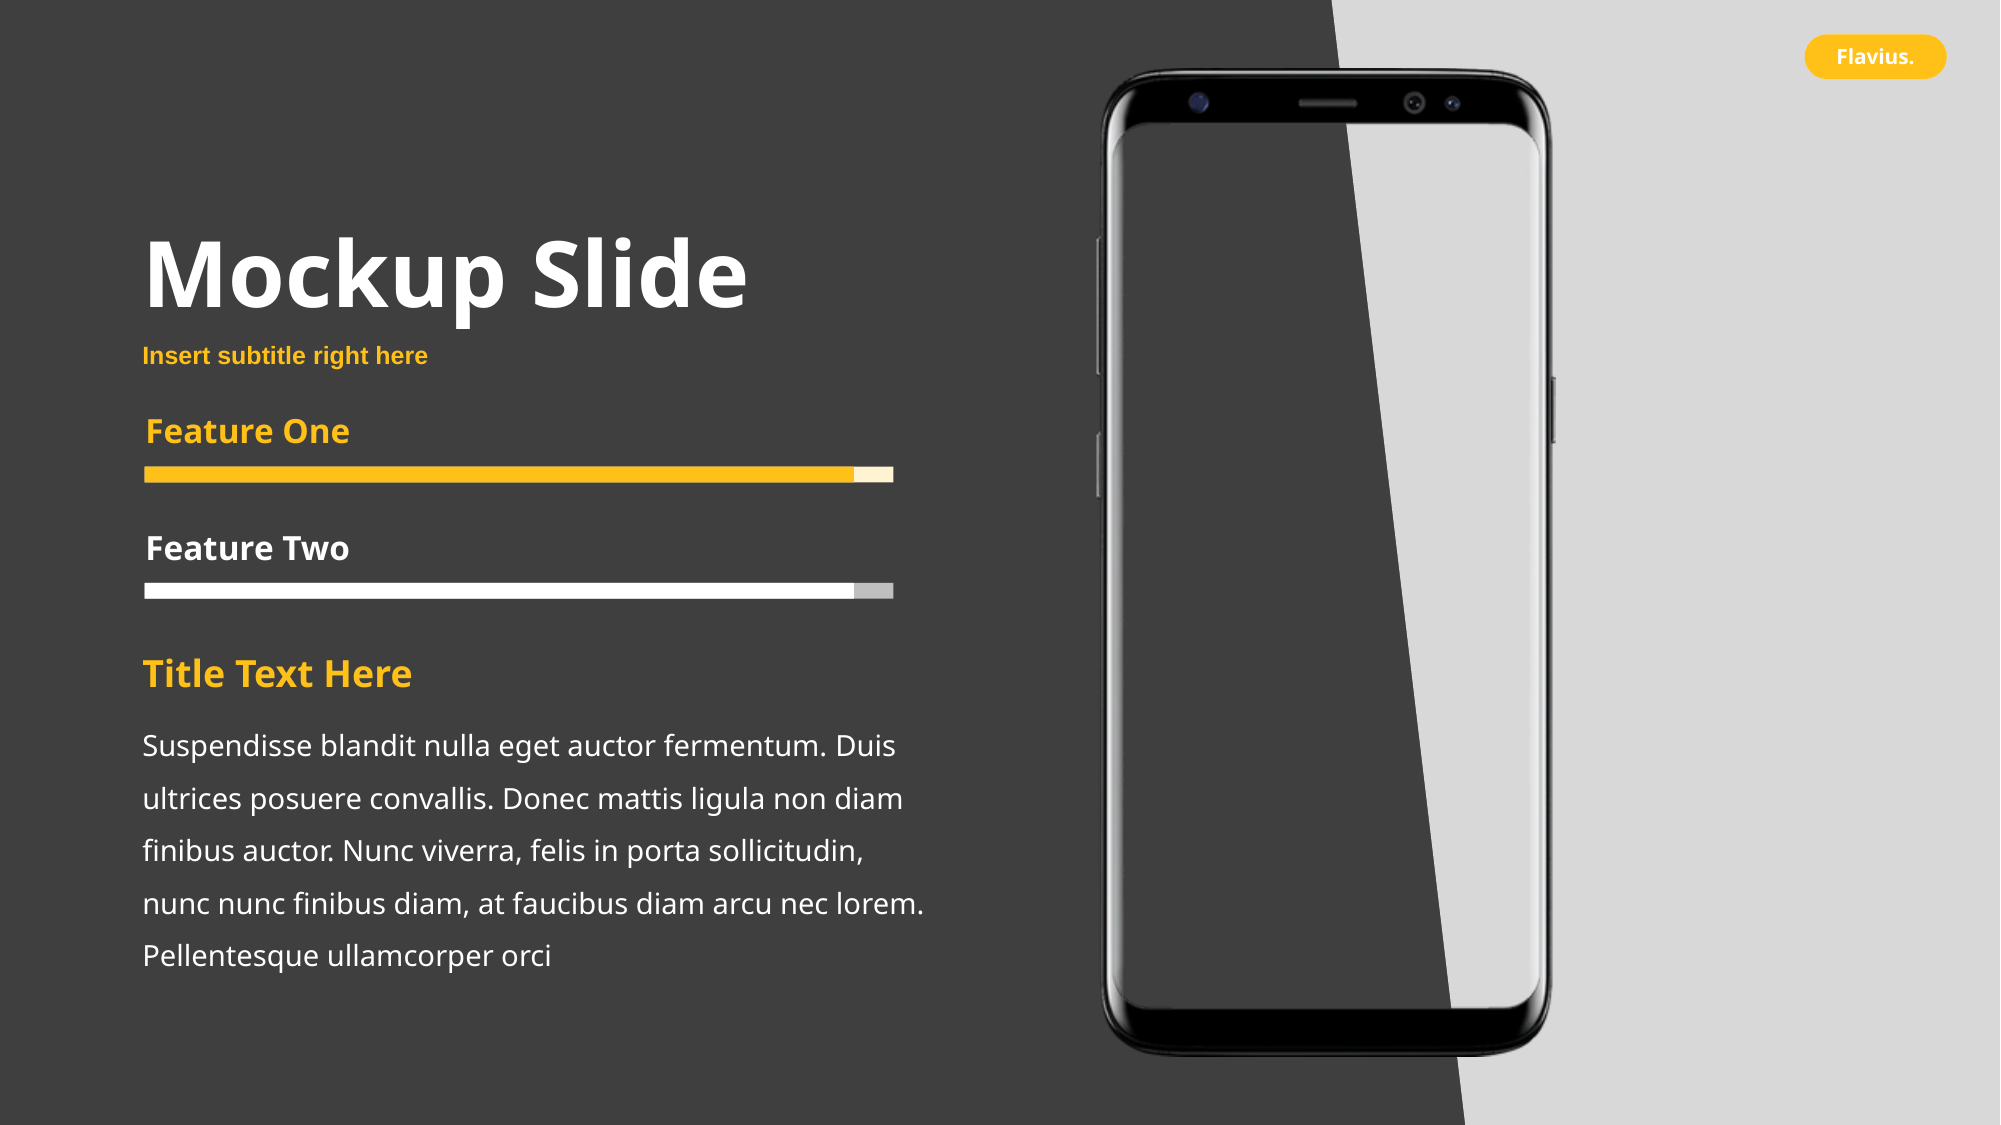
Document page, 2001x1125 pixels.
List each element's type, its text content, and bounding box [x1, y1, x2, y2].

subtitle Insert subtitle right here [127, 325, 1096, 384]
text_box [144, 466, 855, 483]
text_box [855, 582, 894, 600]
text_box [144, 582, 855, 600]
title Mockup Slide [127, 200, 1096, 325]
text_box Suspendisse blandit nulla eget auctor fermentum. Duis ultrices posuere convallis. Donec mattis ligula non diam finibus auctor. Nunc viverra, felis in porta sollicitudin, nunc nunc finibus diam, at faucibus diam arcu nec lorem. Pellentesque ullamcorper orci [127, 702, 944, 980]
picture [1096, 0, 2000, 1125]
text_box Feature One [130, 403, 391, 458]
text_box Feature Two [130, 519, 391, 575]
text_box Title Text Here [127, 642, 492, 702]
text_box [855, 466, 894, 483]
